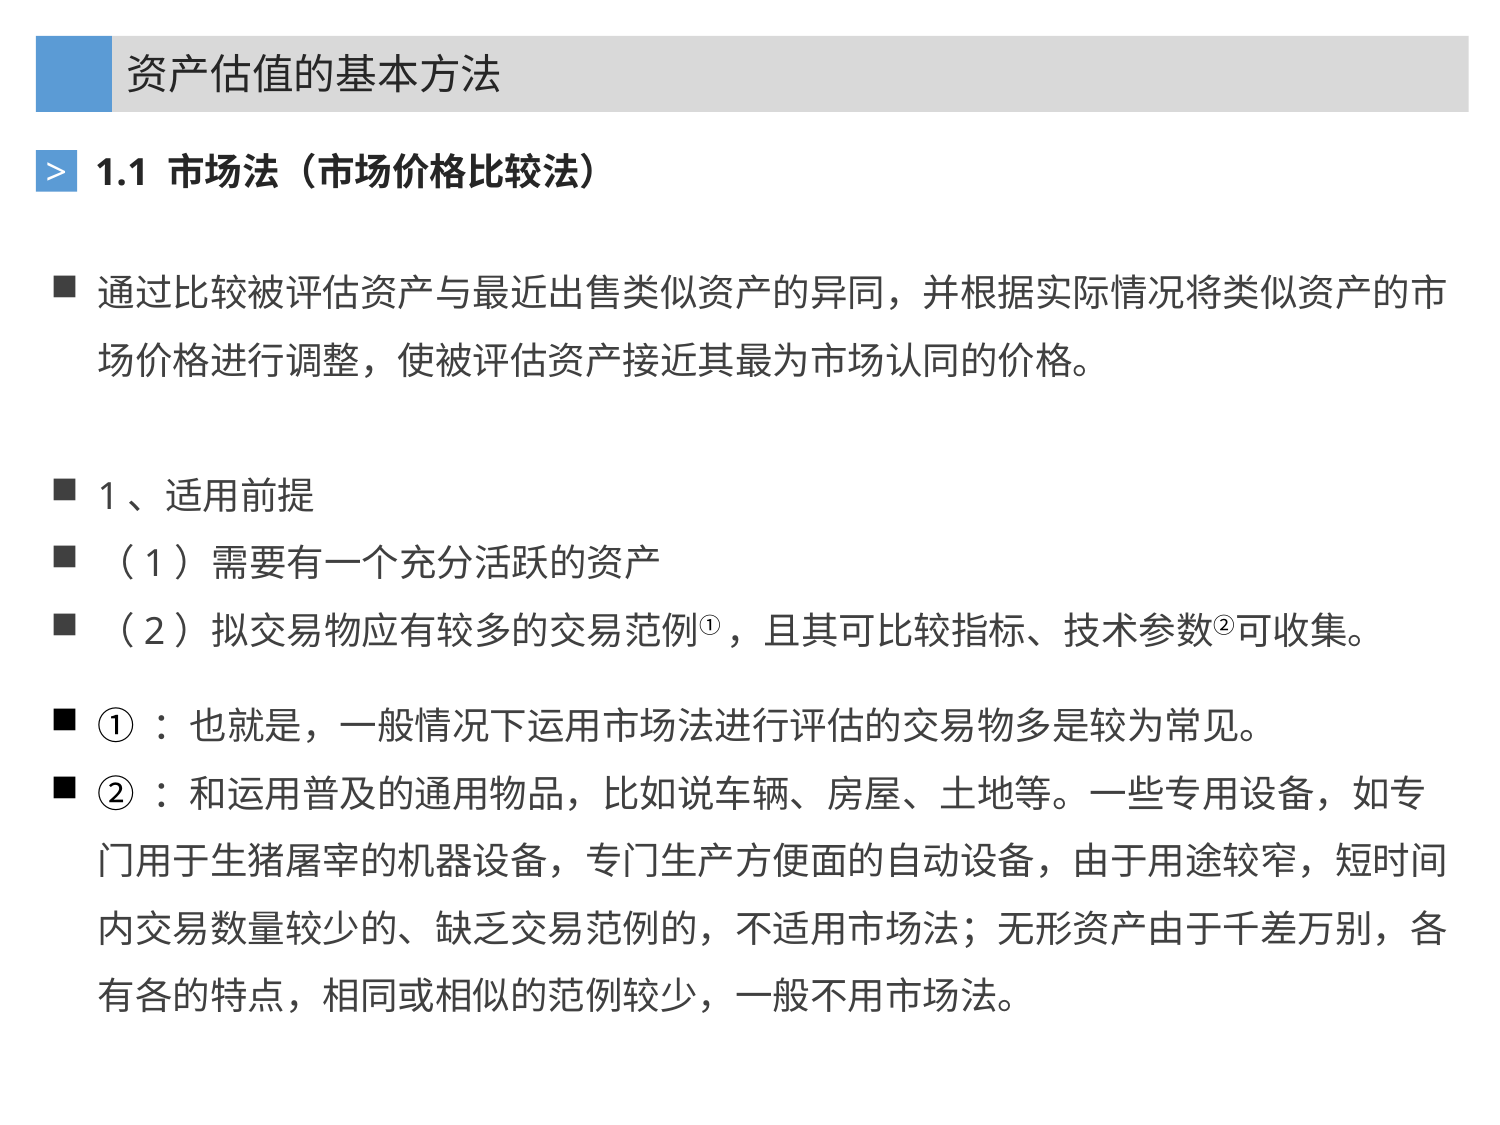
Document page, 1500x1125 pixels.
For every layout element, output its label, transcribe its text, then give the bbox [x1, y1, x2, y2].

text_box 通过比较被评估资产与最近出售类似资产的异同，并根据实际情况将类似资产的市场价格进行调整，使被评估资产接近其最为市场认同的价格。 1、适用前提 （1）需要有一个充分活跃的资产 （2）拟交易物应有较多的交易范例① ，且其可比较指标、技术参数②可收集。 [35, 239, 1469, 660]
text_box [111, 35, 1470, 113]
text_box 资产估值的基本方法 [112, 40, 1120, 106]
text_box > [35, 149, 78, 193]
text_box ① ：也就是，一般情况下运用市场法进行评估的交易物多是较为常见。 ② ：和运用普及的通用物品，比如说车辆、房屋、土地等。一些专用设备，如专门用于生猪屠宰的机器设备，专门生产方便面的自动设备，由于用途较窄，短时间内交易数量较少的、缺乏交易范例的，不适用市场法；无形资产由于千差万别，各有各的特点，相同或相似的范例较少，一般不用市场法。 [35, 672, 1469, 1025]
text_box [35, 35, 111, 113]
text_box 1.1 市场法（市场价格比较法） [80, 140, 1039, 201]
